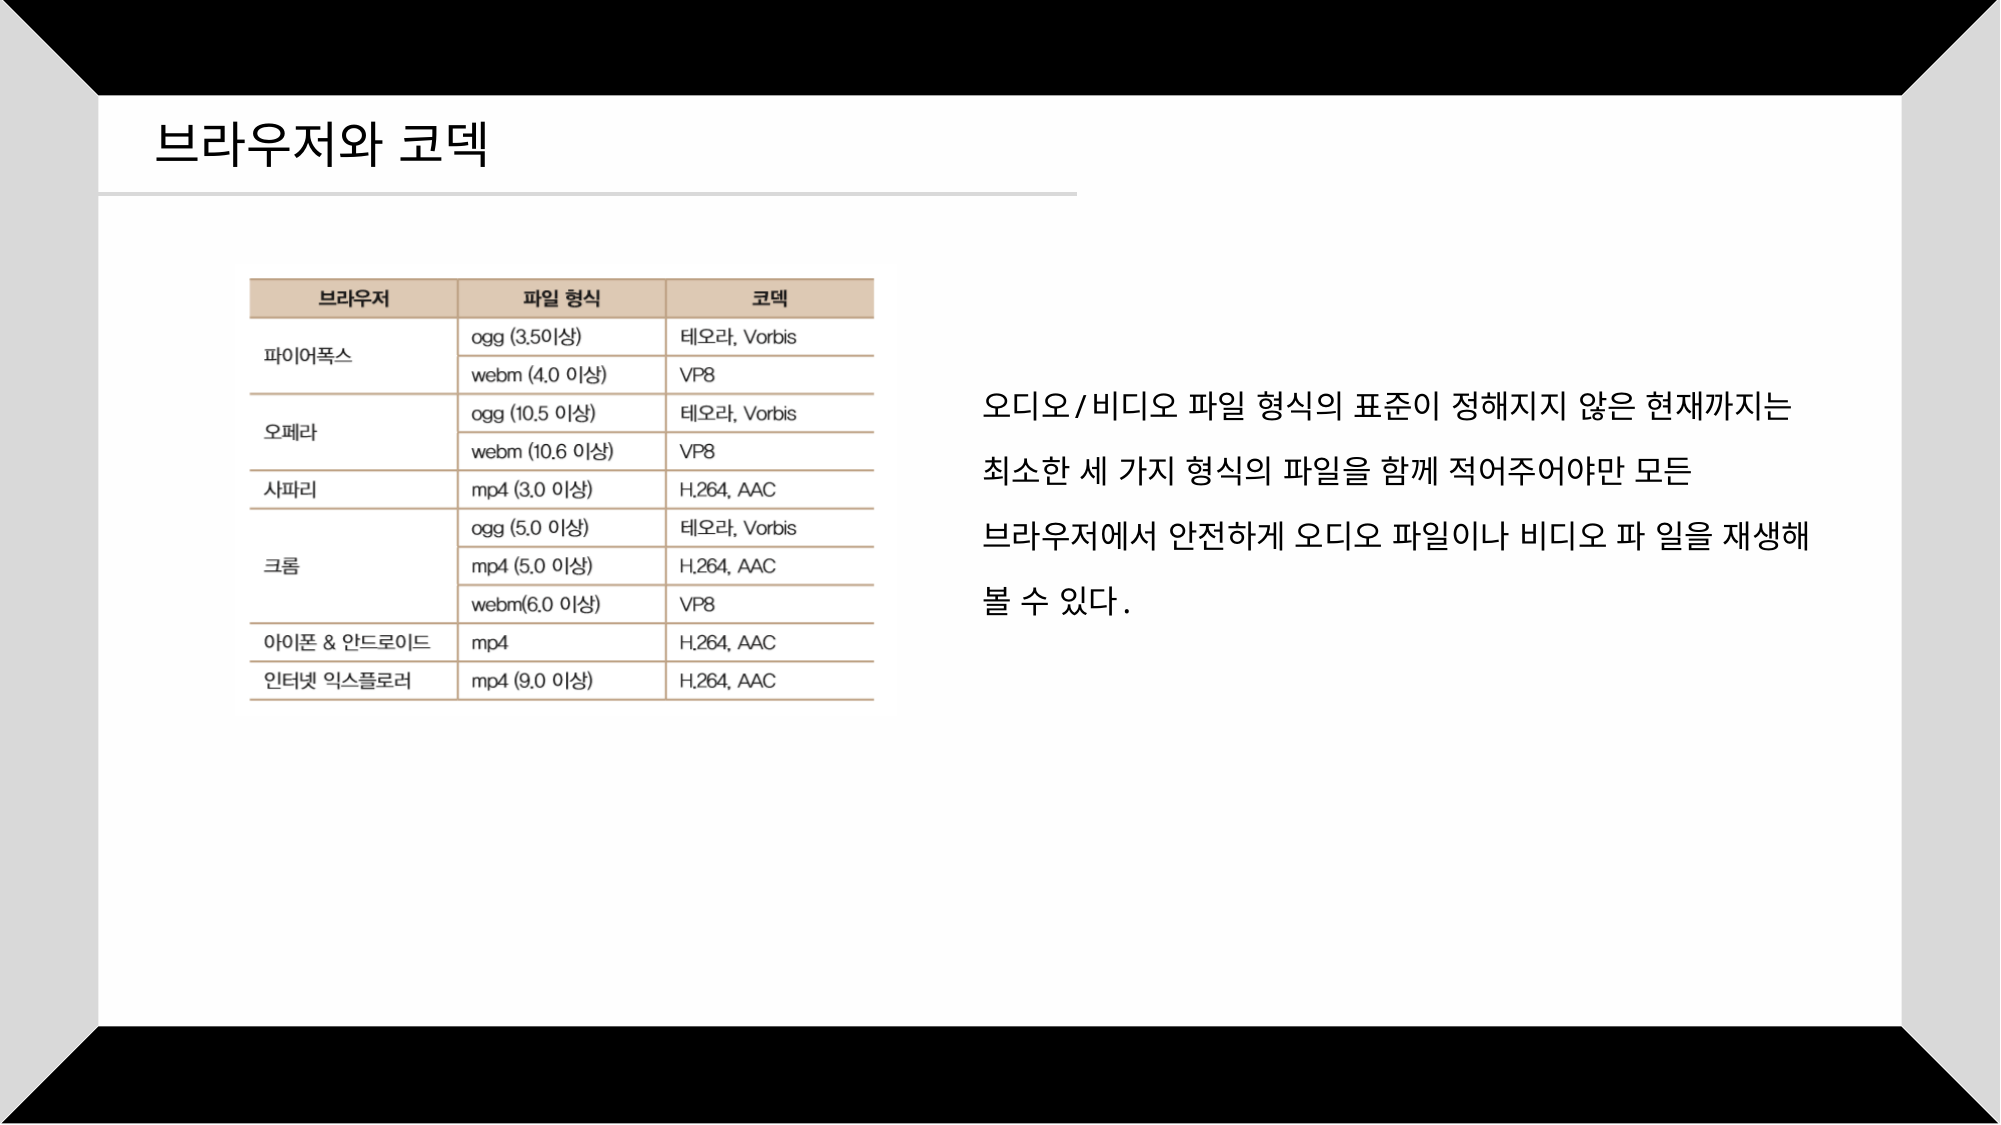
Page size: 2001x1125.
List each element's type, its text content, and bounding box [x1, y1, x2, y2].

list 오디오/비디오 파일 형식의 표준이 정해지지 않은 현재까지는 최소한 세 가지 형식의 파일을 함께 적어주어야만 모든 브라우저에서 안전하게 오디오 파일이나 비디오 파 일을 재생해 볼 수 있다. [967, 351, 1836, 629]
picture [235, 264, 898, 716]
text_box 브라우저와 코덱 [139, 106, 506, 181]
